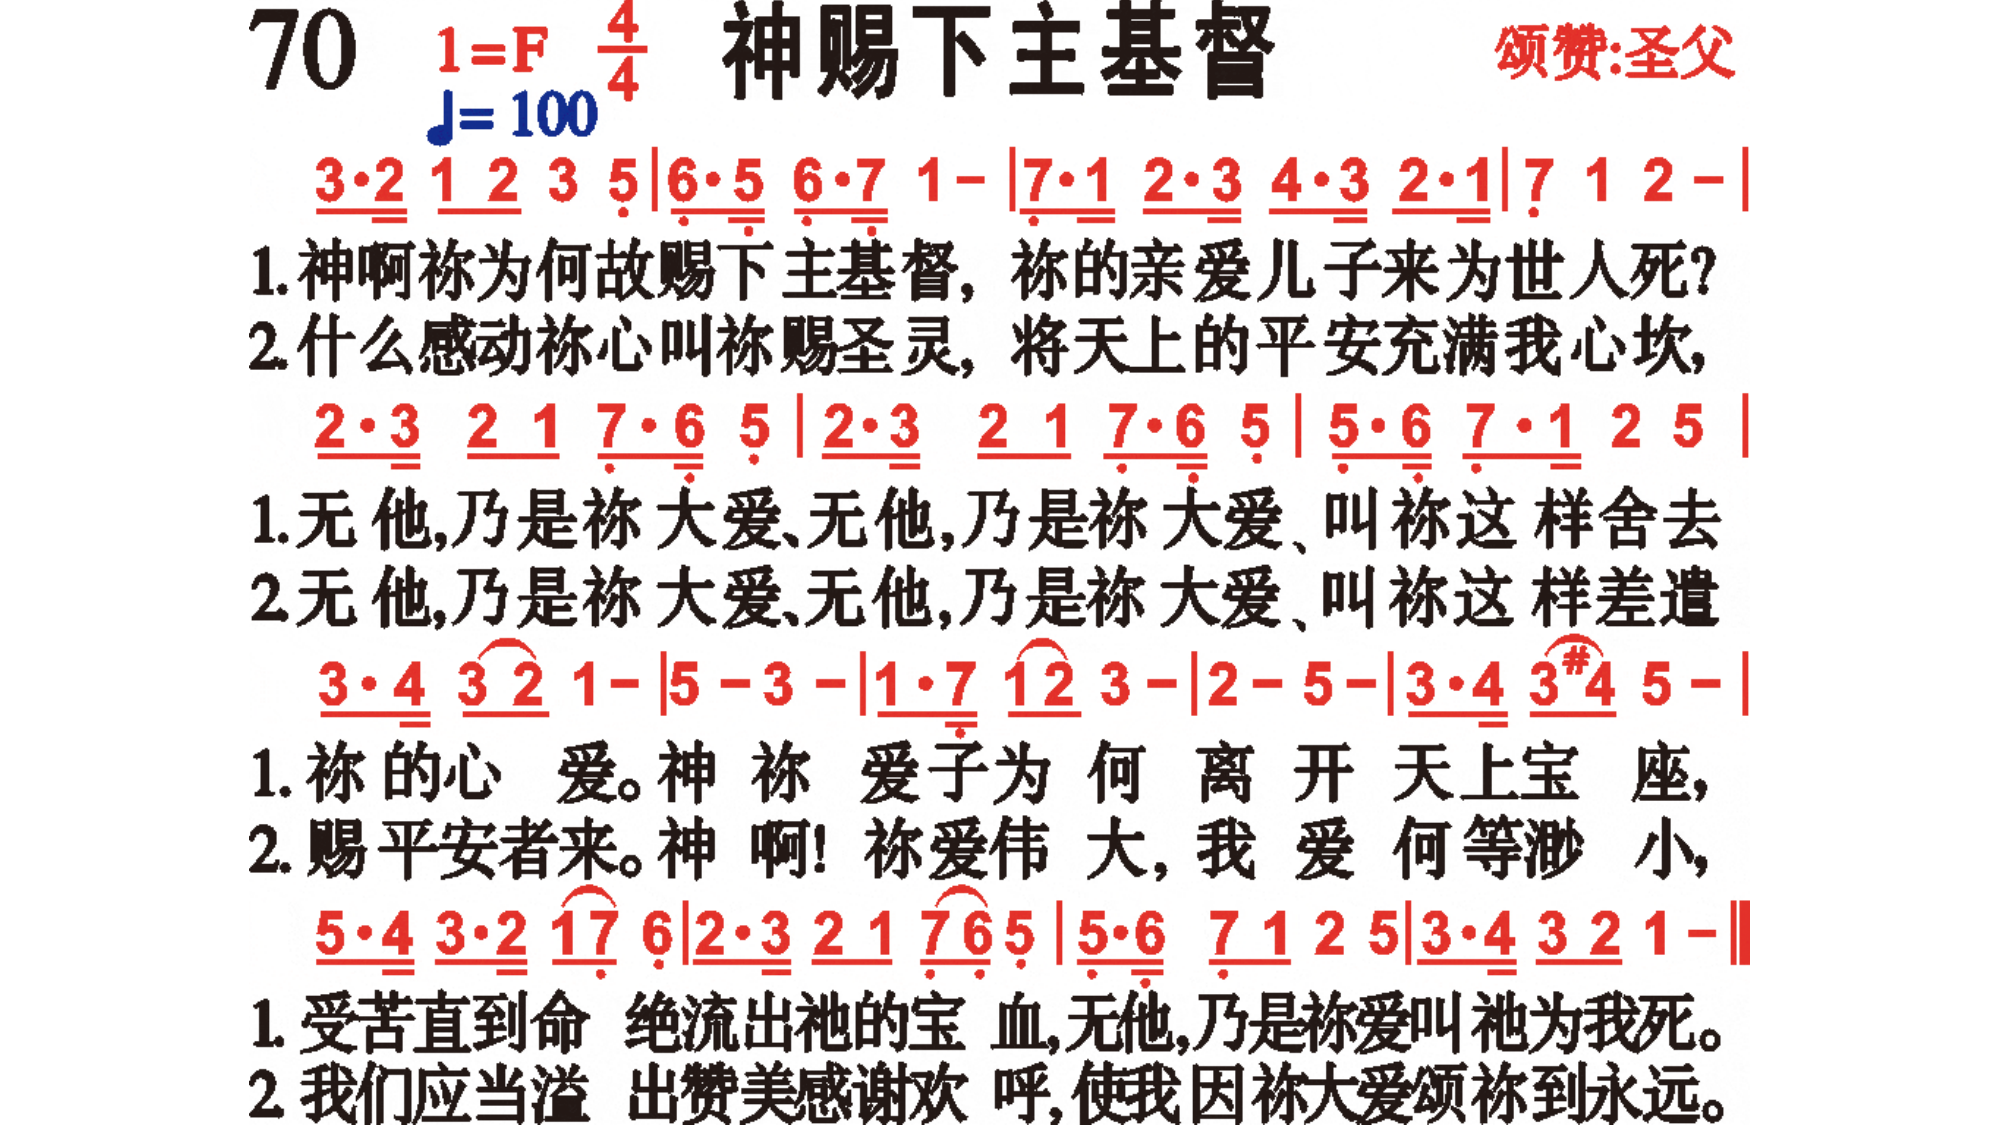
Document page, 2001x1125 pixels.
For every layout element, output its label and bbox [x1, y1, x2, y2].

picture [249, 0, 1750, 1125]
